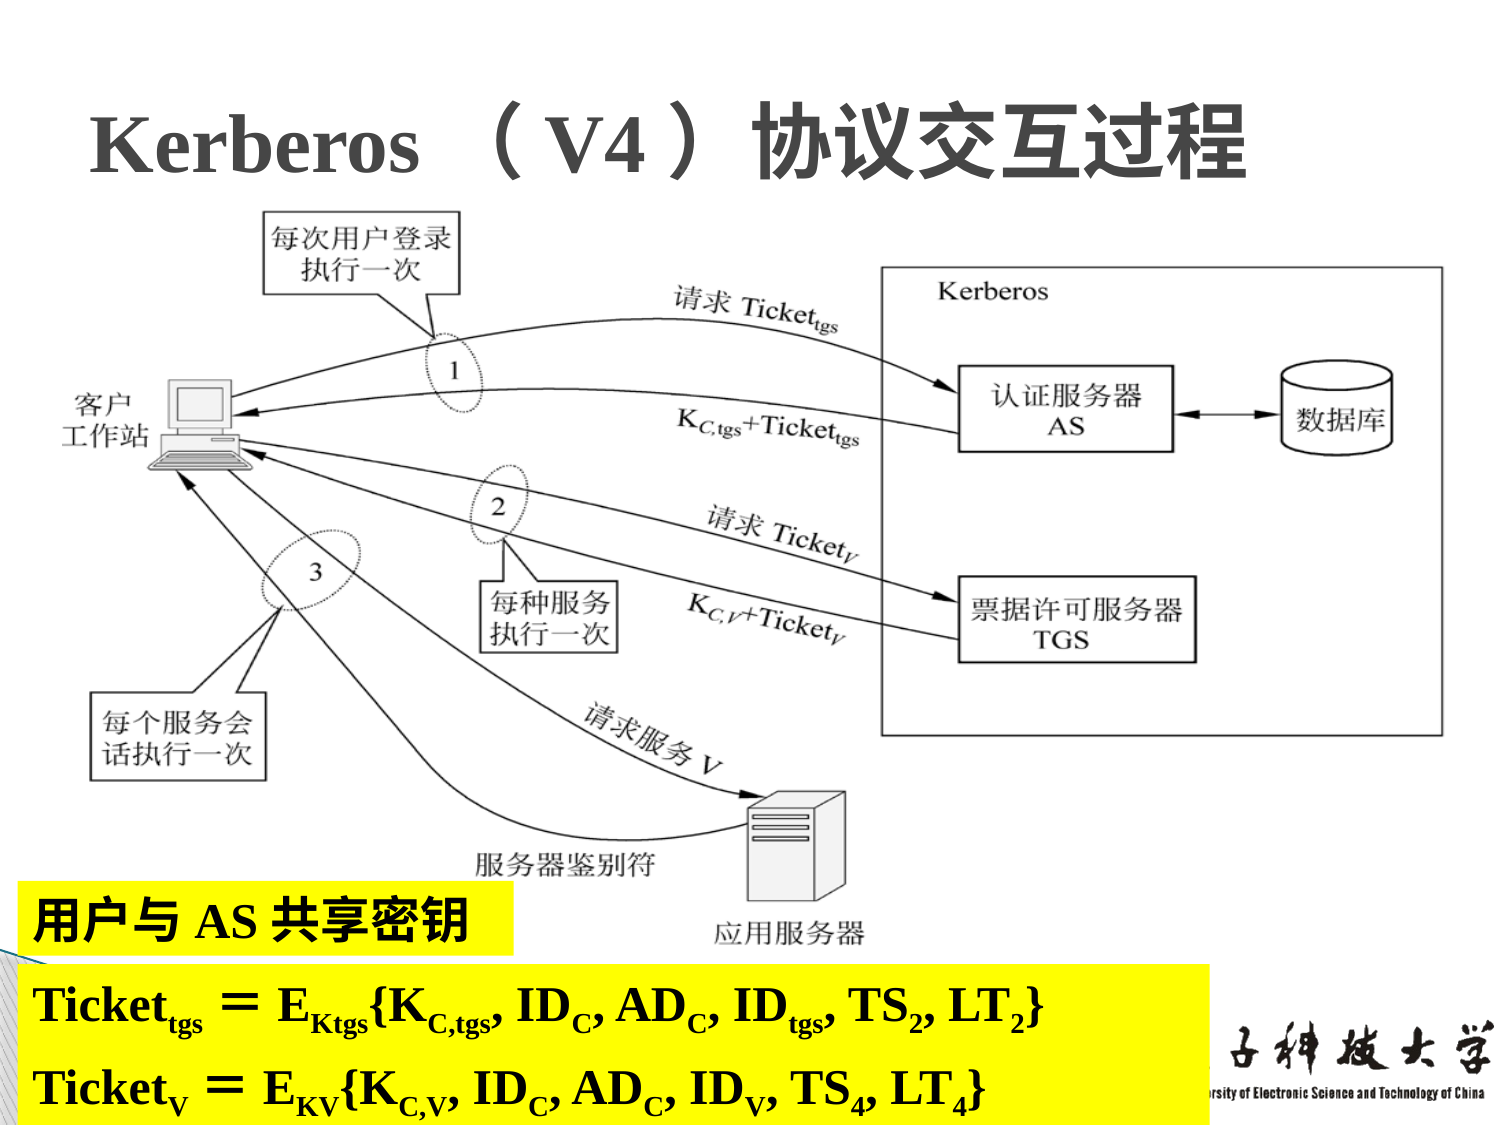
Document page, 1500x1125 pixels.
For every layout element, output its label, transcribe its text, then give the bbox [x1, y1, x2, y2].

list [62, 207, 1448, 954]
title Kerberos（V4）协议交互过程 [75, 45, 1425, 207]
text_box 用户与AS共享密钥 [17, 880, 56, 956]
picture [1210, 995, 1495, 1125]
text_box Tickettgs＝EKtgs{KC,tgs, IDC, ADC, IDtgs, TS2, LT2} [17, 964, 1210, 1046]
text_box TicketV＝EKV{KC,V, IDC, ADC, IDV, TS4, LT4} [17, 1046, 1210, 1125]
